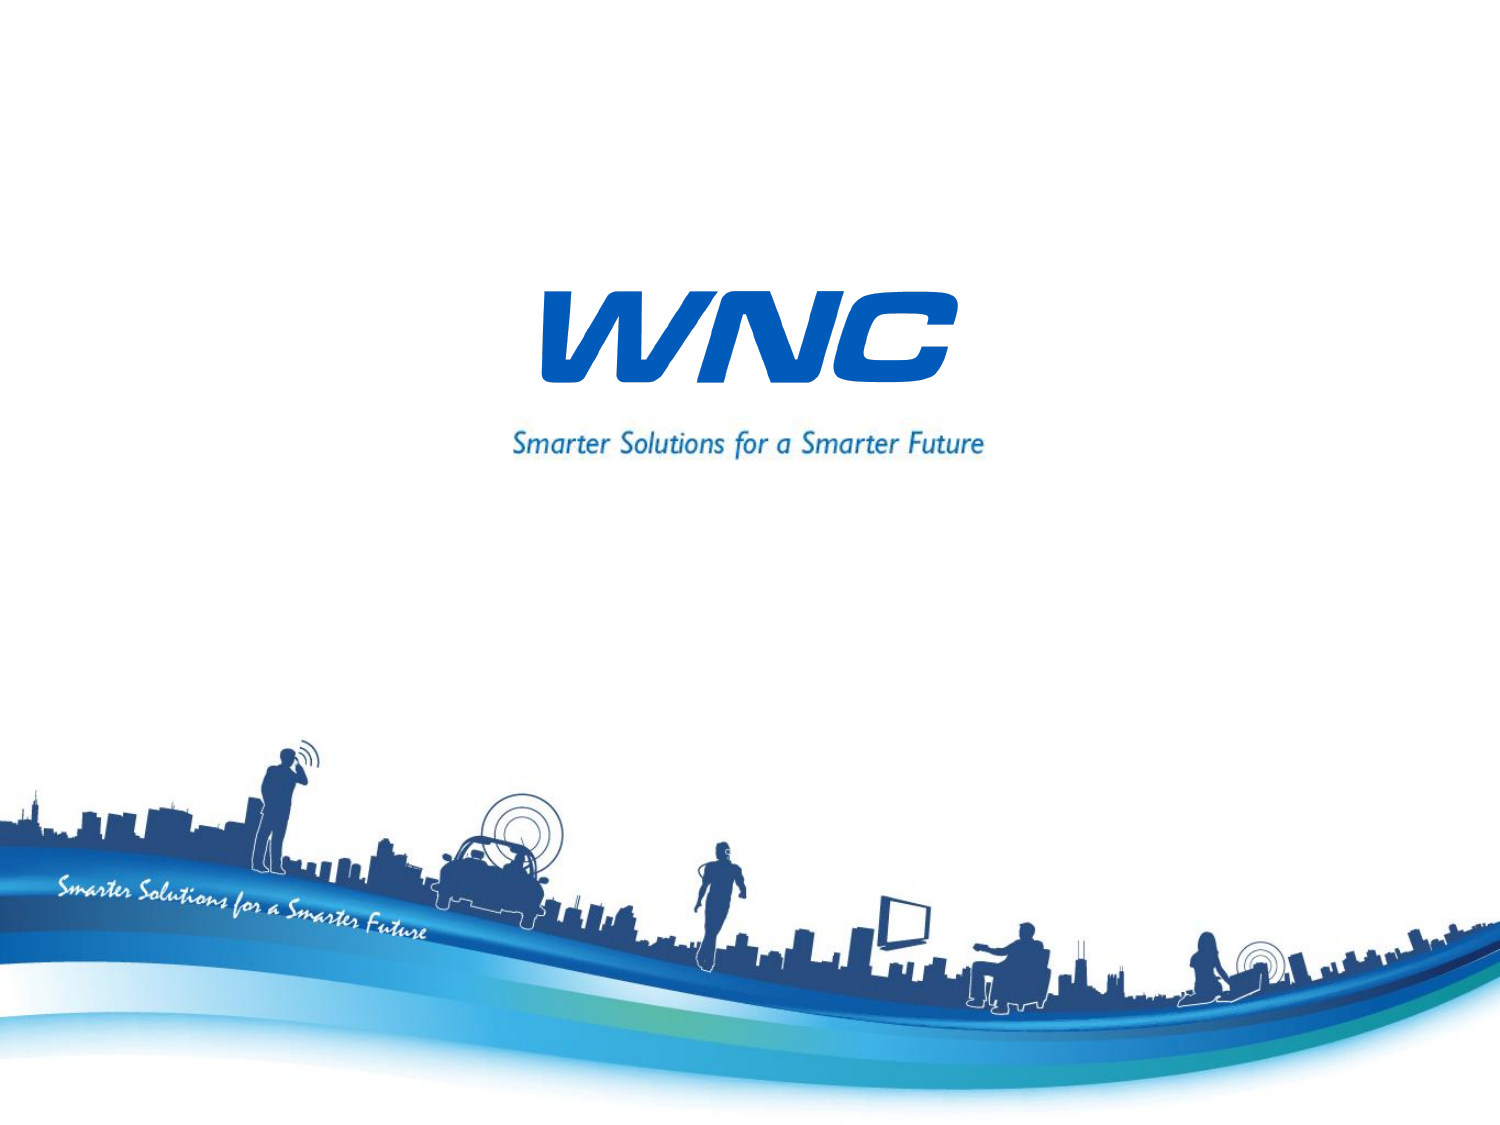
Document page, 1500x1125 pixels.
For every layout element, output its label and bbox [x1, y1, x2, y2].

picture [0, 725, 1500, 1125]
picture [513, 417, 987, 472]
picture [540, 262, 959, 410]
